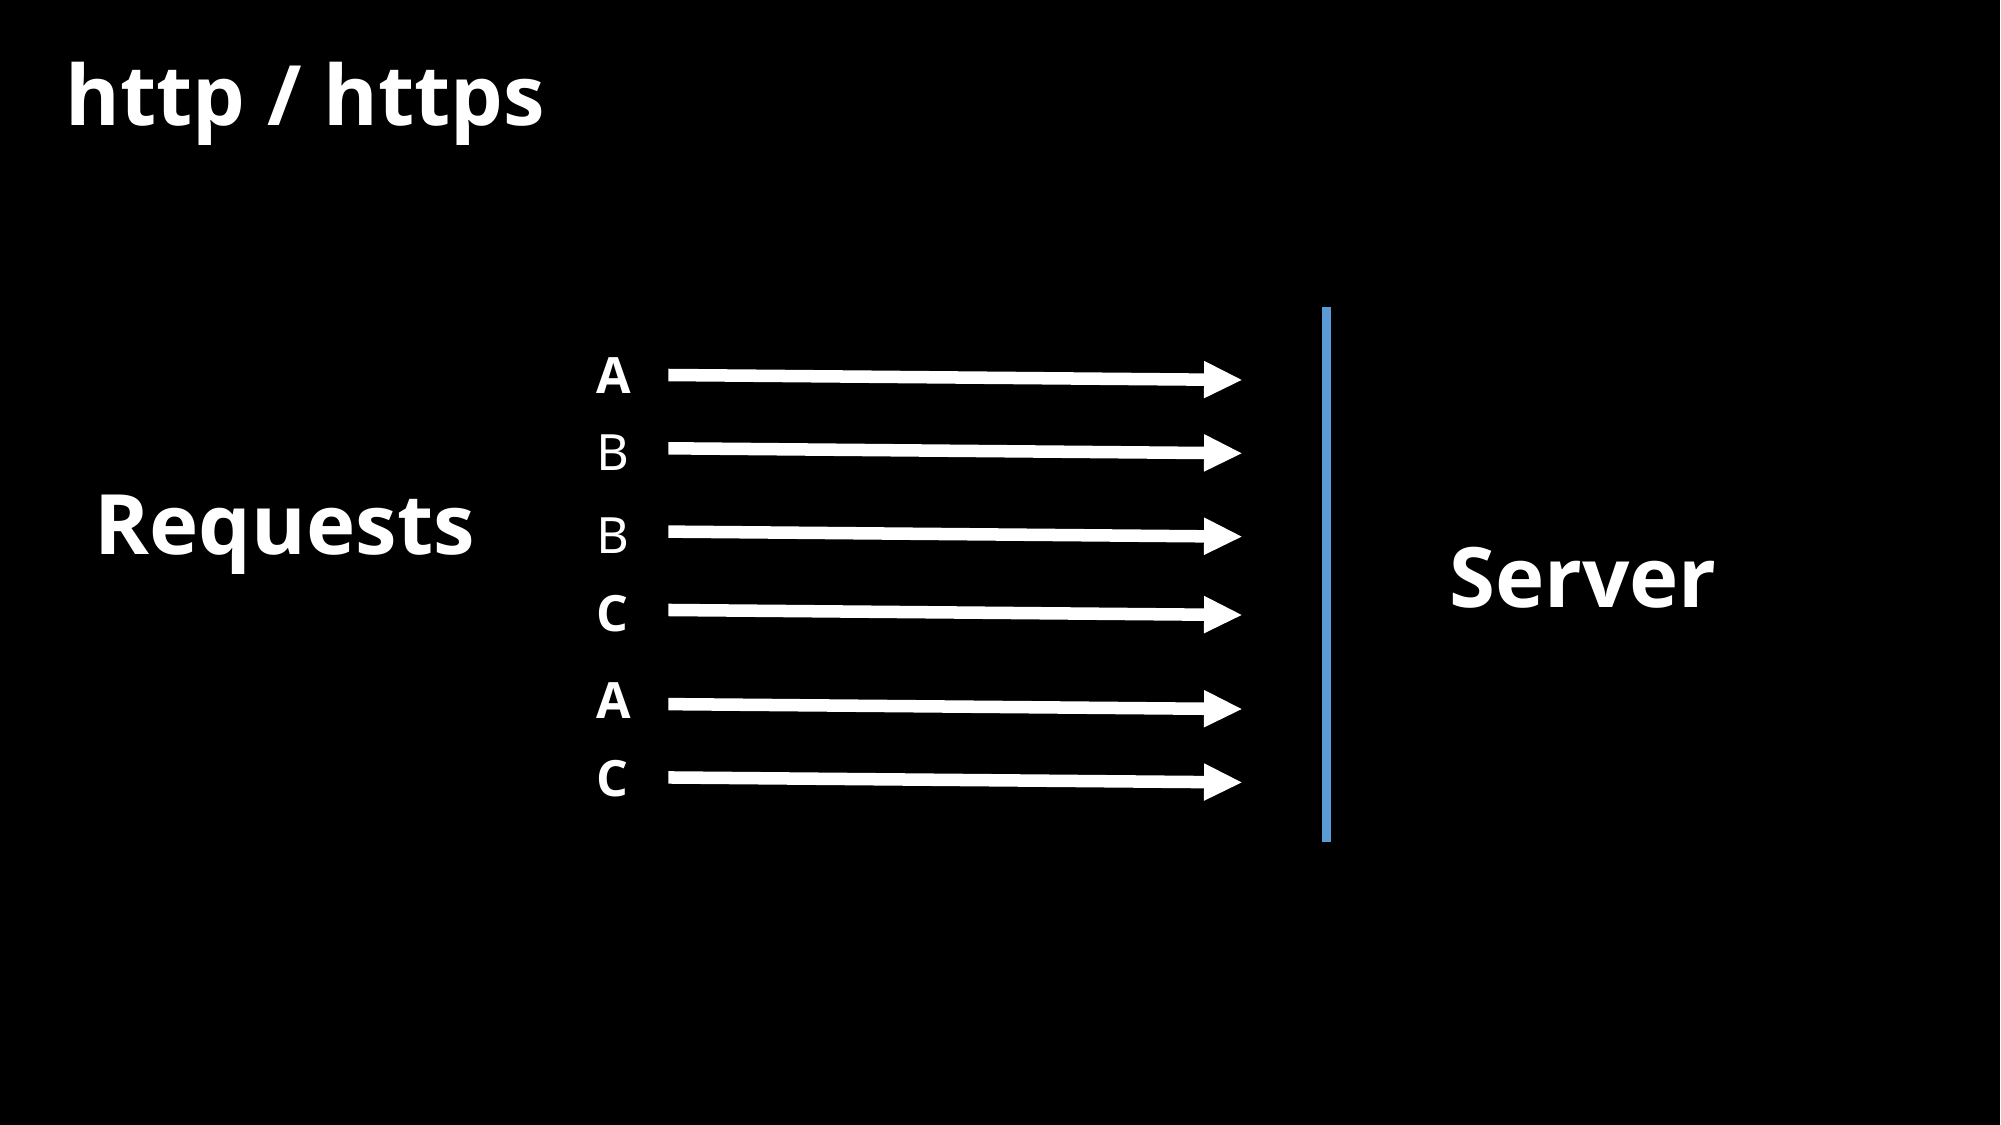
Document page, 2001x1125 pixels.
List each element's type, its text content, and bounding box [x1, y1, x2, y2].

text_box B [581, 496, 644, 571]
text_box A [581, 335, 669, 411]
text_box Requests [80, 464, 652, 579]
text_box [668, 448, 1242, 454]
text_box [668, 704, 1242, 710]
text_box B [581, 412, 644, 488]
text_box C [581, 739, 644, 815]
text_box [668, 531, 1242, 537]
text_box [668, 374, 1242, 380]
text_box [668, 777, 1242, 783]
text_box A [581, 661, 644, 736]
text_box Server [1434, 516, 1814, 632]
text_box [668, 609, 1242, 615]
text_box http / https [51, 34, 623, 150]
text_box C [581, 574, 644, 650]
